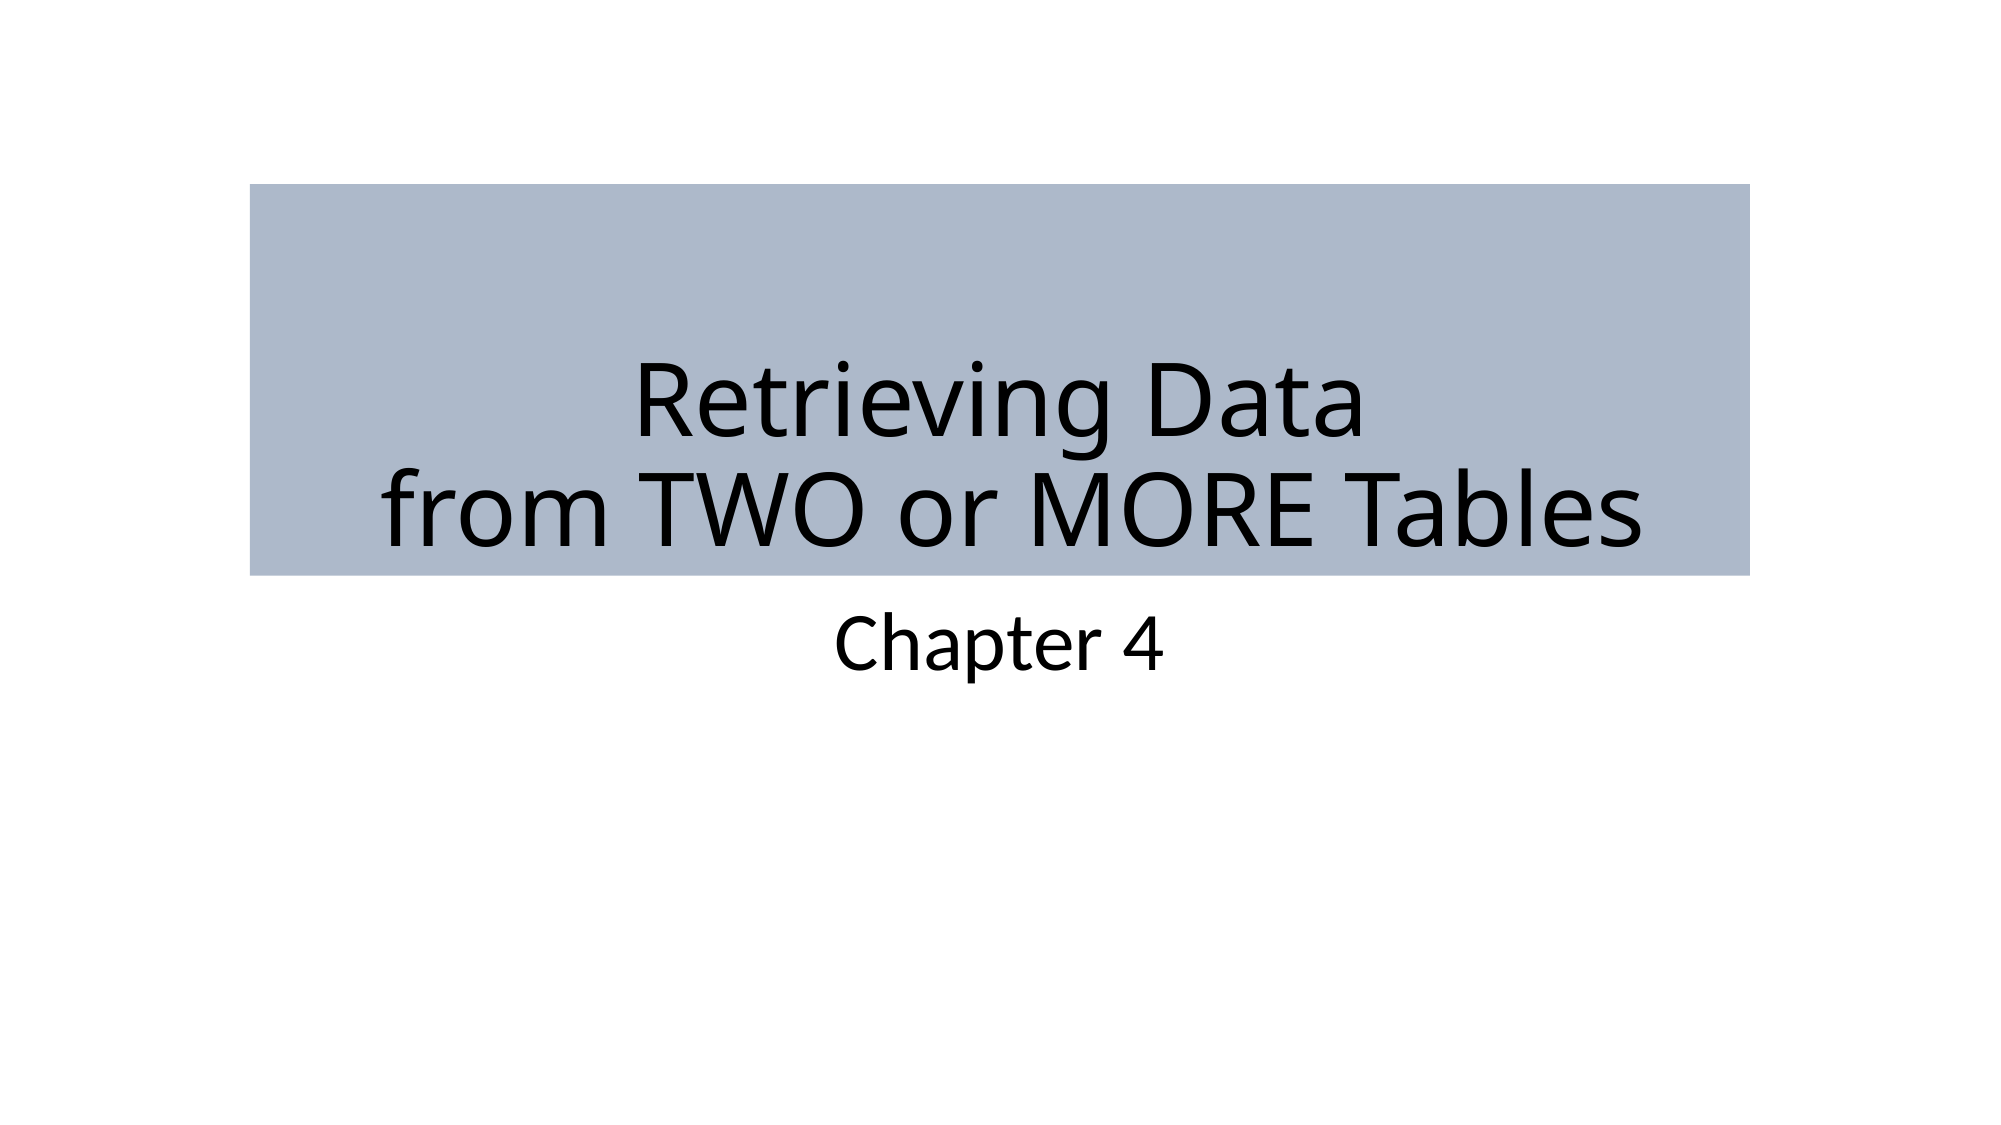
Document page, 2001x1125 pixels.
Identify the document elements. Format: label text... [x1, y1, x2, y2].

subtitle Chapter 4 [249, 590, 1750, 863]
title Retrieving Data from TWO or MORE Tables [249, 184, 1750, 576]
